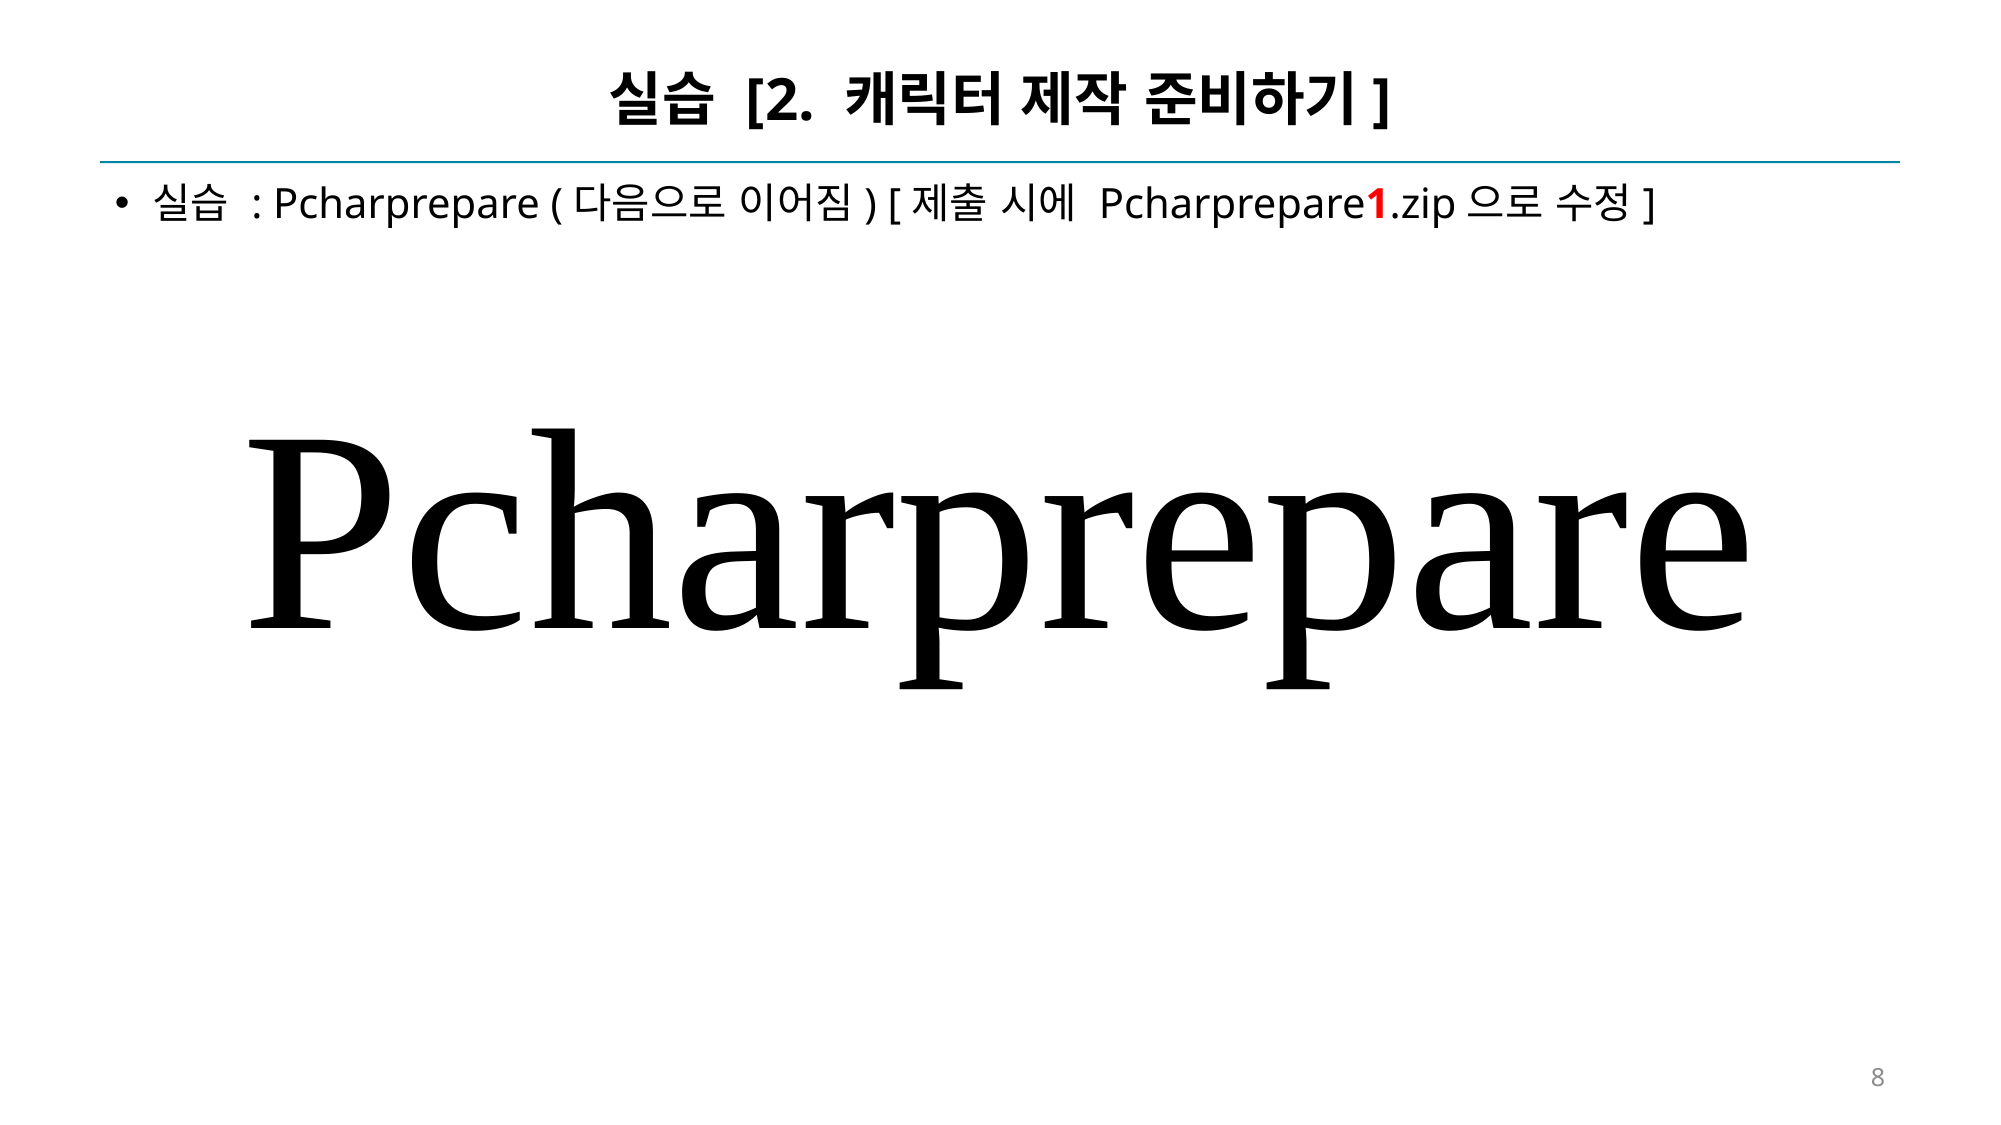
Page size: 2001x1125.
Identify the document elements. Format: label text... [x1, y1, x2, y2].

title 실습 [2. 캐릭터 제작 준비하기] [99, 55, 1900, 148]
slide_number 8 [1412, 1054, 1900, 1103]
list 실습 : Pcharprepare (다음으로 이어짐) [제출 시에 Pcharprepare1.zip으로 수정] Pcharprepare [99, 174, 1900, 1042]
